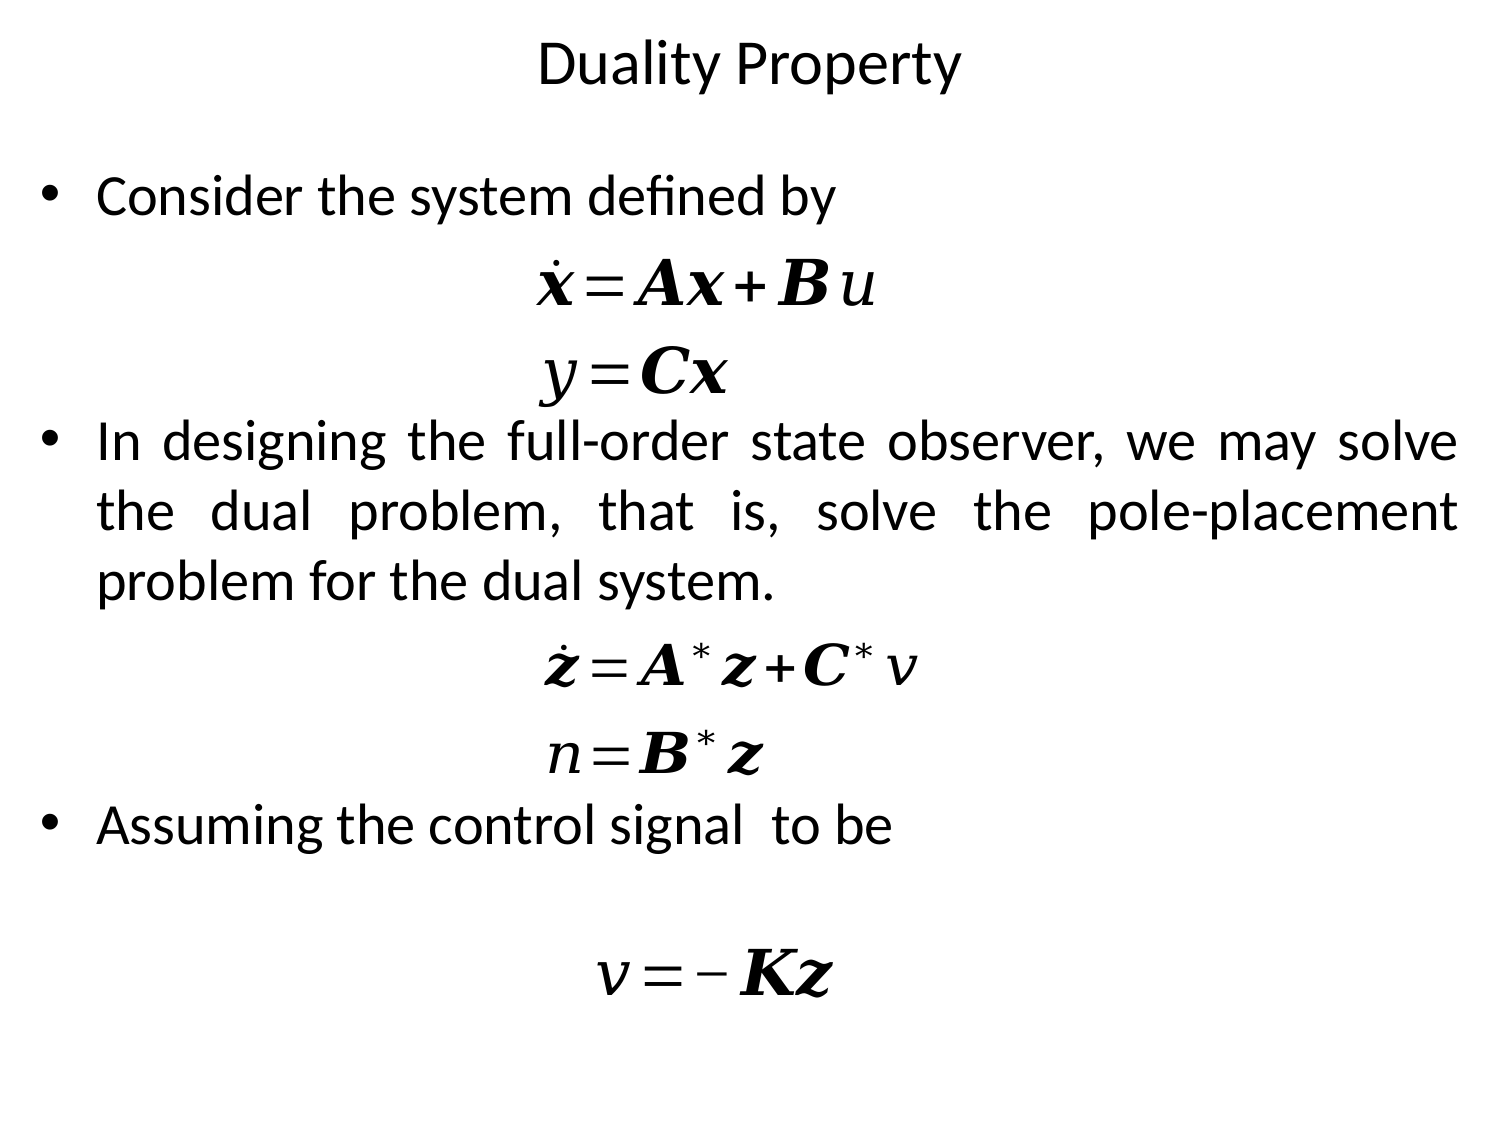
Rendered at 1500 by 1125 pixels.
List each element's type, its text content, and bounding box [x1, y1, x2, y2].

title Duality Property [75, 12, 1425, 105]
